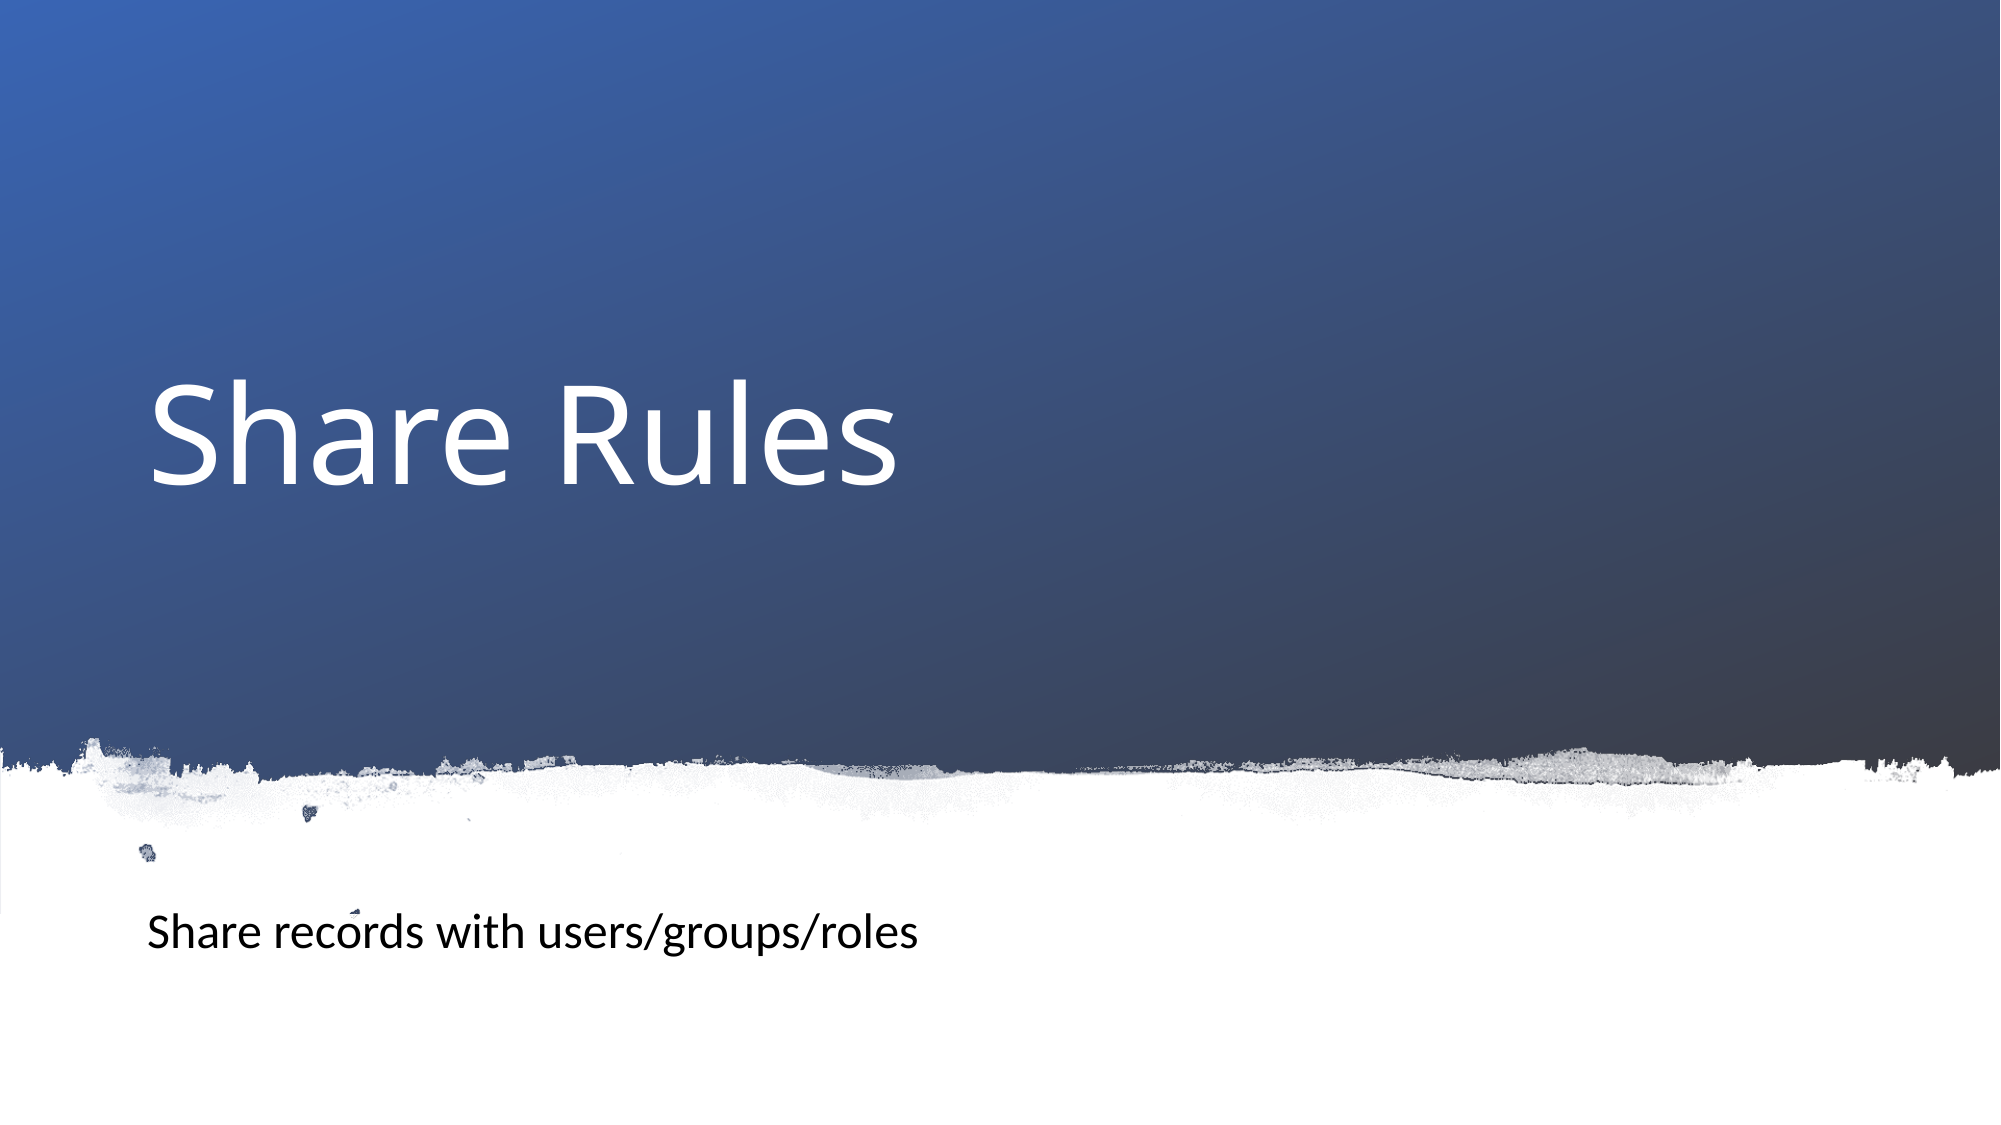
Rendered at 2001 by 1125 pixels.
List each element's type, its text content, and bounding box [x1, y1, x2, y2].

text_box [0, 0, 2000, 624]
title Share Rules [131, 195, 1776, 624]
picture [0, 624, 2000, 1125]
